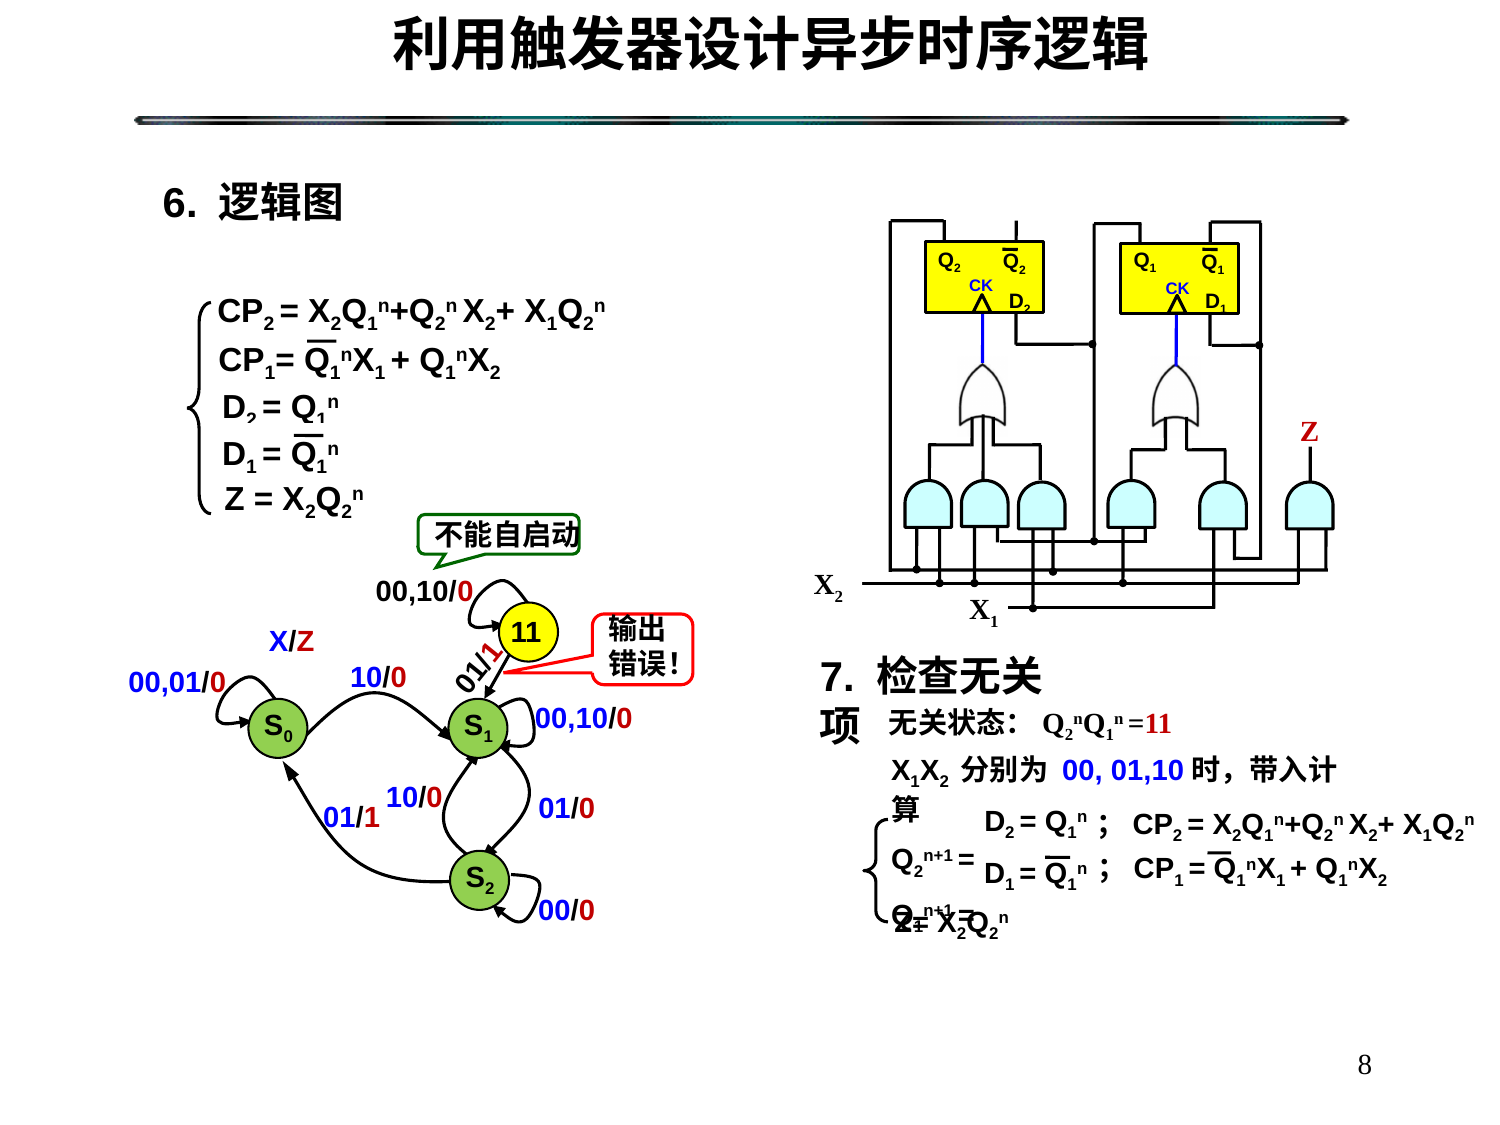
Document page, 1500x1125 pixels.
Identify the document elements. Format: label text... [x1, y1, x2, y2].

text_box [863, 696, 1500, 947]
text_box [660, 602, 694, 690]
slide_number 8 [1074, 1024, 1388, 1101]
list 6. 逻辑图 [147, 167, 1423, 821]
slide_number 17 [183, 283, 419, 564]
text_box 7. 检查无关项 [805, 642, 1099, 757]
title 利用触发器设计异步时序逻辑 [133, 0, 1410, 144]
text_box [186, 281, 654, 525]
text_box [780, 219, 1345, 634]
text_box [417, 508, 605, 559]
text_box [113, 564, 656, 936]
picture [134, 115, 1352, 125]
